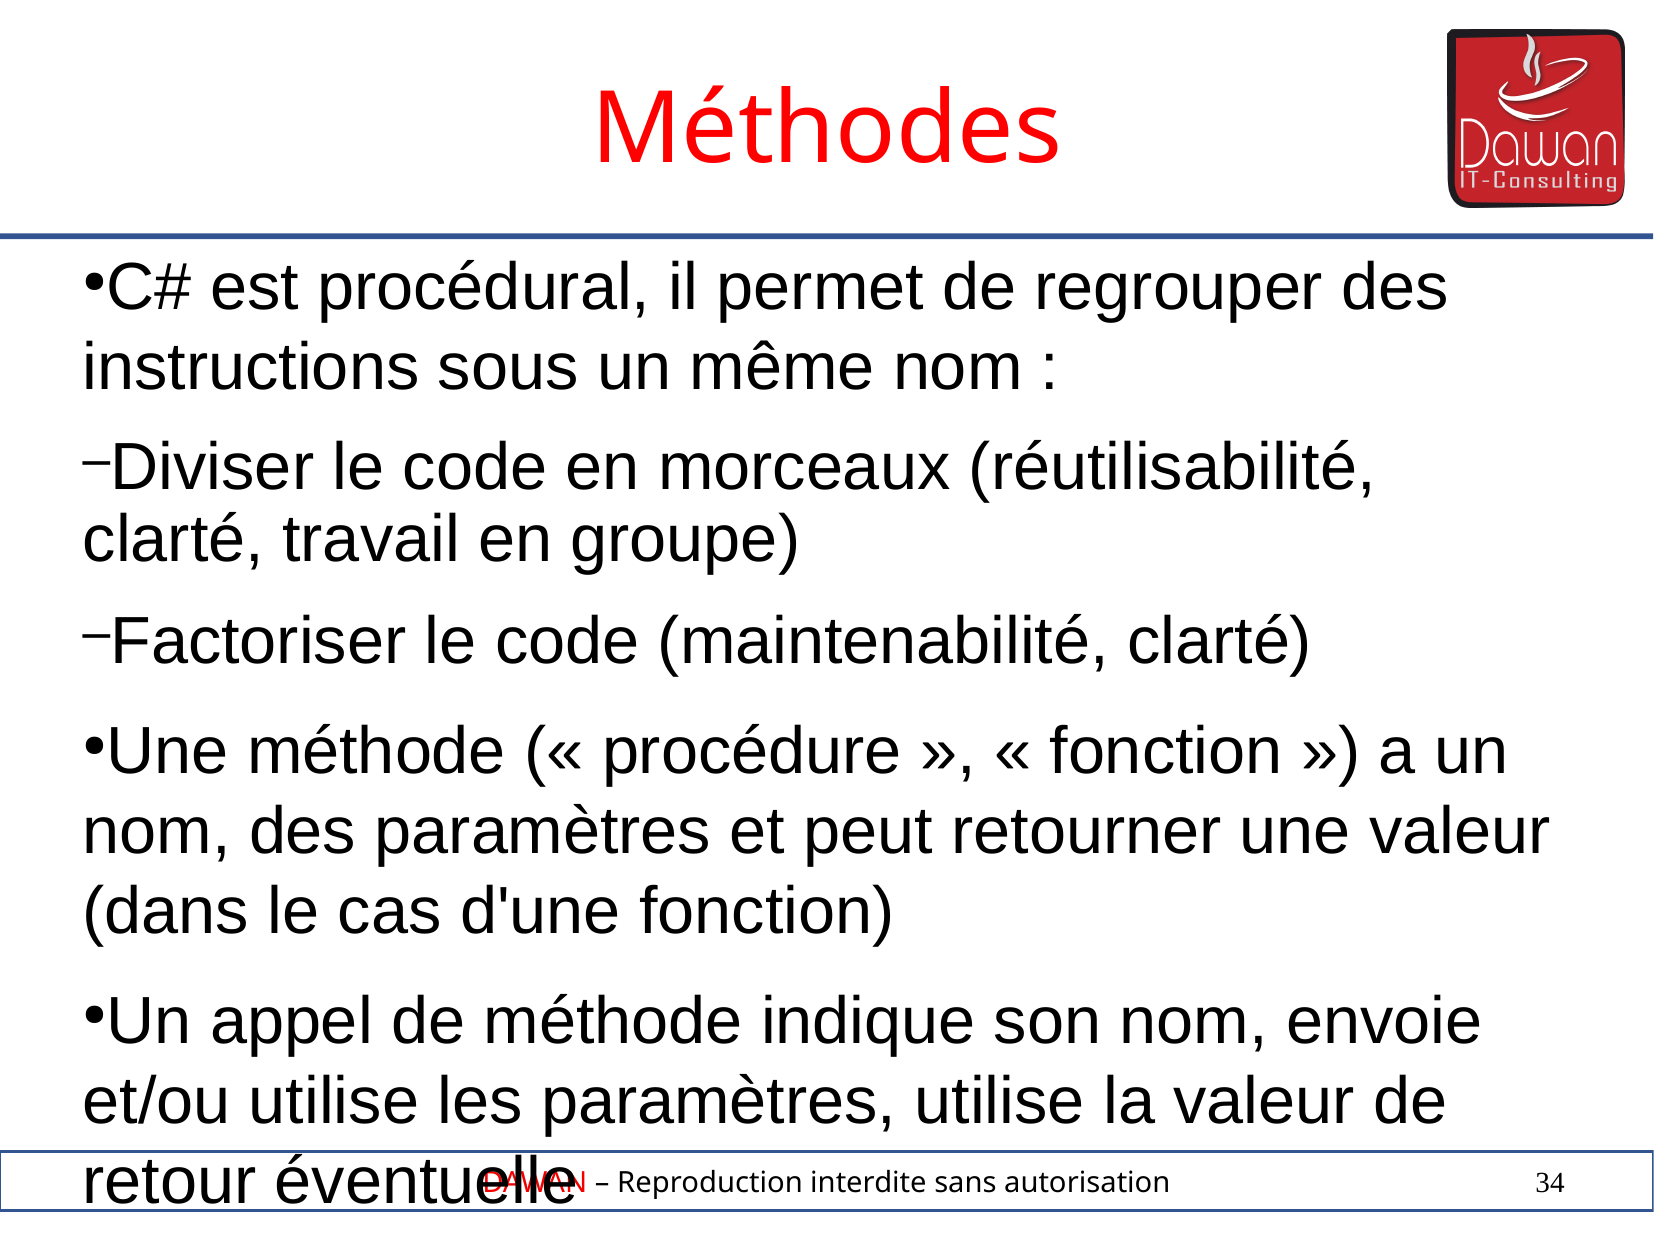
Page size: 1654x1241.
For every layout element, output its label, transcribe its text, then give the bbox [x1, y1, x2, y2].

title Méthodes [82, 15, 1571, 229]
slide_number 34 [1185, 1163, 1565, 1228]
picture [1571, 29, 1625, 208]
list C# est procédural, il permet de regrouper des instructions sous un même nom : Diviser le code en morceaux (réutilisabilité, clarté, travail en groupe) Factoriser le code (maintenabilité, clarté) Une méthode (« procédure », « fonction ») a un nom, des paramètres et peut retourner une valeur (dans le cas d'une fonction) Un appel de méthode indique son nom, envoie et/ou utilise les paramètres, utilise la valeur de retour éventuelle [82, 242, 1571, 1143]
